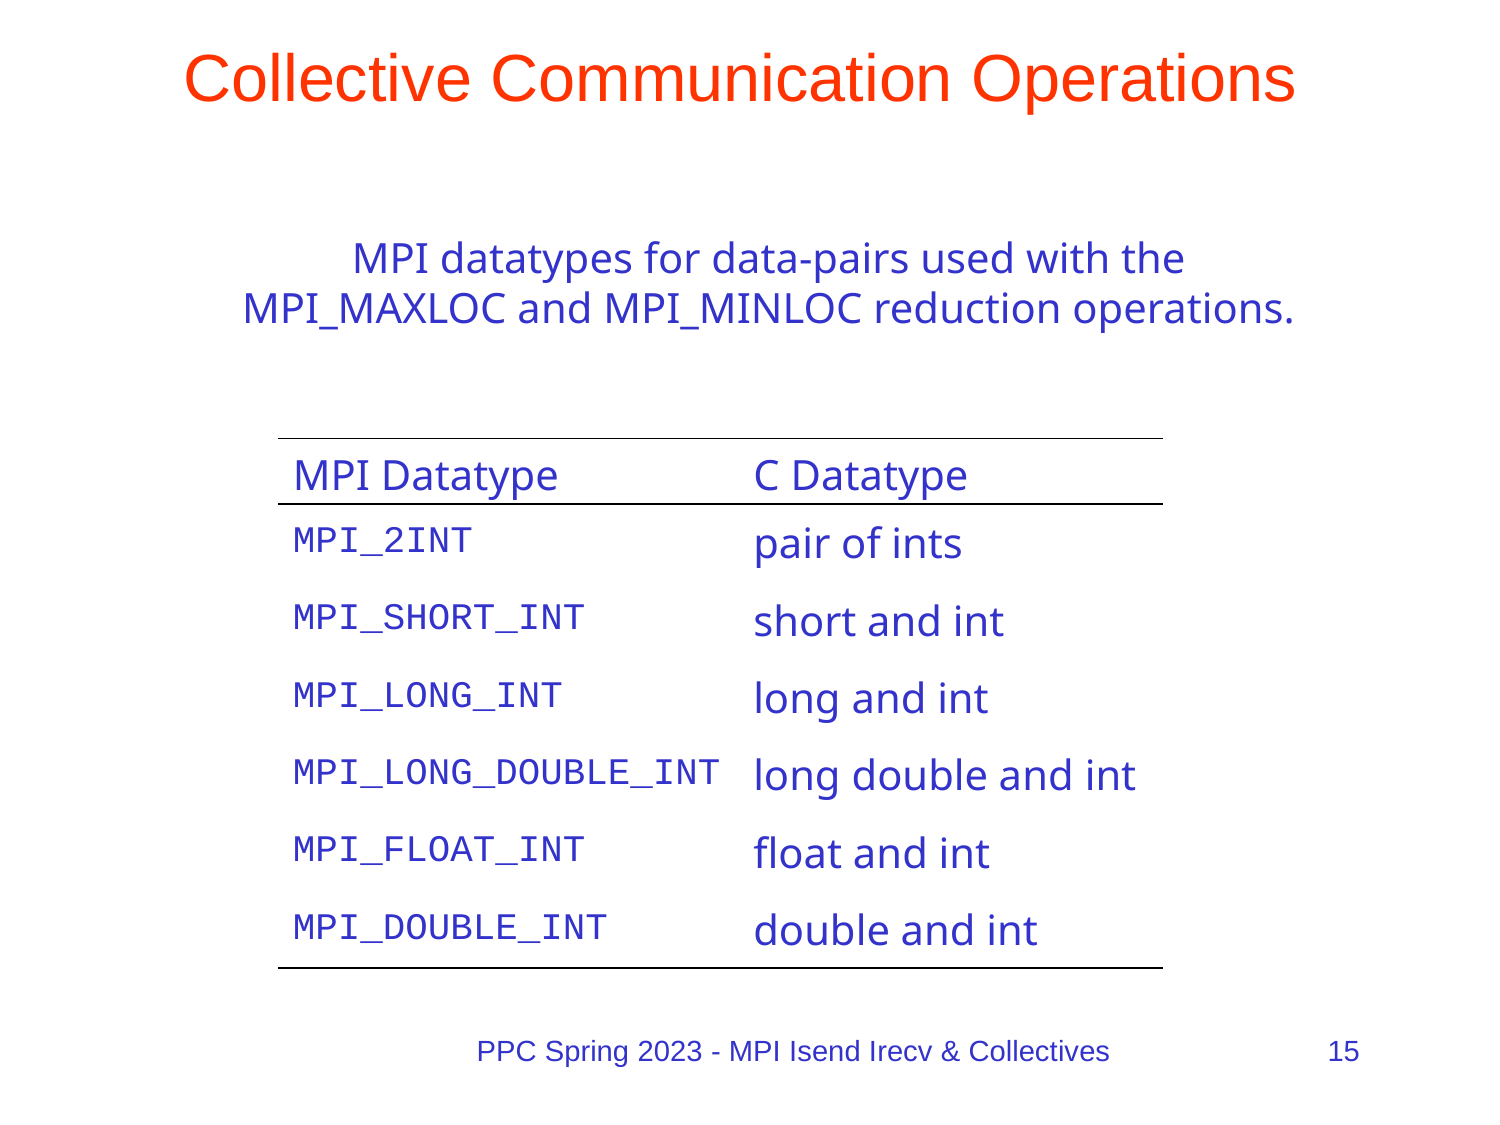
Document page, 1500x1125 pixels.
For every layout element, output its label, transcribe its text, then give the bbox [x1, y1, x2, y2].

table_header MPI Datatype [278, 439, 738, 503]
table_cell MPI_FLOAT_INT [278, 813, 738, 890]
table_header C Datatype [738, 439, 1163, 503]
table_cell double and int [738, 890, 1163, 967]
table_cell long double and int [738, 736, 1163, 813]
table_cell MPI_SHORT_INT [278, 581, 738, 659]
table_cell MPI_LONG_DOUBLE_INT [278, 736, 738, 813]
table_cell long and int [738, 659, 1163, 736]
slide_number 15 [1224, 1024, 1376, 1101]
table_cell MPI_2INT [278, 505, 738, 581]
table_cell MPI_LONG_INT [278, 659, 738, 736]
table_cell float and int [738, 813, 1163, 890]
footer PPC Spring 2023 - MPI Isend Irecv & Collectives [387, 1024, 1201, 1101]
text_box MPI datatypes for data-pairs used with the MPI_MAXLOC and MPI_MINLOC reduction operations. [212, 224, 1325, 340]
table_cell pair of ints [738, 505, 1163, 581]
table_cell MPI_DOUBLE_INT [278, 890, 738, 967]
title Collective Communication Operations [112, 24, 1388, 125]
table_cell short and int [738, 581, 1163, 659]
